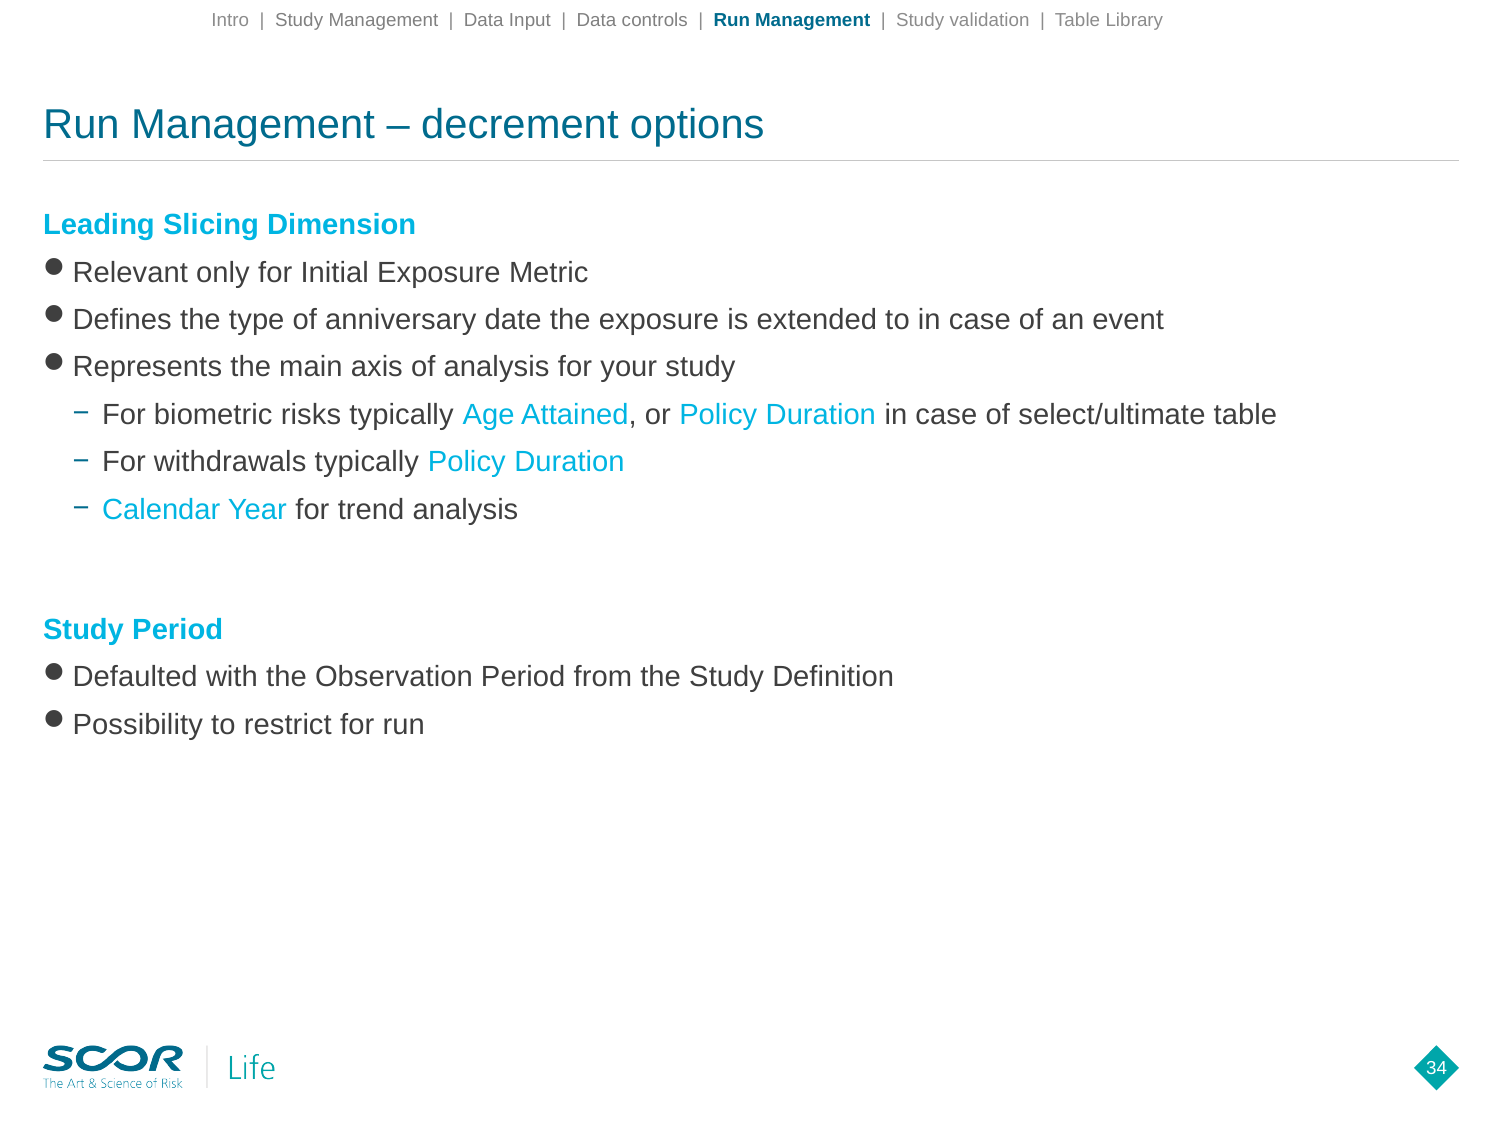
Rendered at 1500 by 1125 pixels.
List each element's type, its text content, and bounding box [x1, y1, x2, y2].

title Run Management – decrement options [43, 81, 1459, 148]
text_box Intro | Study Management | Data Input | Data controls | Run Management | Study validation | Table Library [211, 7, 1176, 43]
picture [29, 1026, 396, 1108]
list Leading Slicing Dimension Relevant only for Initial Exposure Metric Defines the type of anniversary date the exposure is extended to in case of an event Represents the main axis of analysis for your study For biometric risks typically Age Attained, or Policy Duration in case of select/ultimate table For withdrawals typically Policy Duration Calendar Year for trend analysis Study Period Defaulted with the Observation Period from the Study Definition Possibility to restrict for run [43, 205, 1461, 998]
